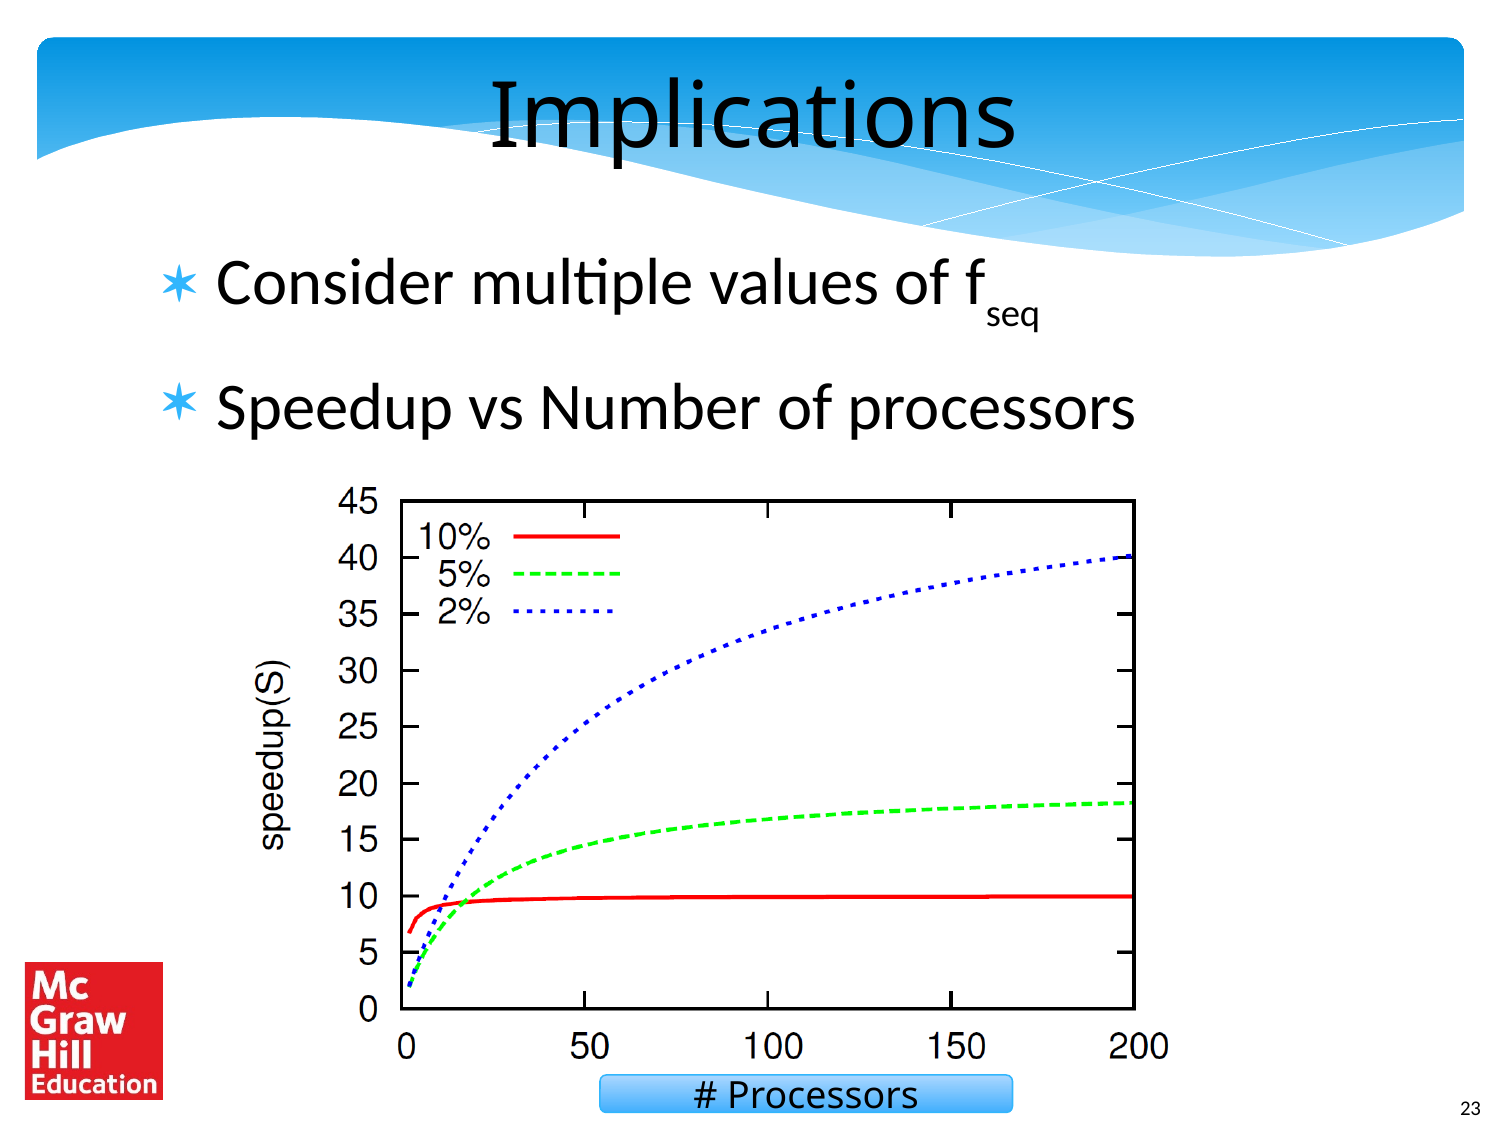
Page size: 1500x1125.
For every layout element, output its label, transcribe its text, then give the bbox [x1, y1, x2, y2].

title Implications [145, 33, 1363, 188]
list Consider multiple values of fseq Speedup vs Number of processors [145, 237, 1363, 980]
text_box # Processors [599, 1074, 1014, 1114]
picture [24, 962, 163, 1100]
picture [249, 464, 1176, 1063]
